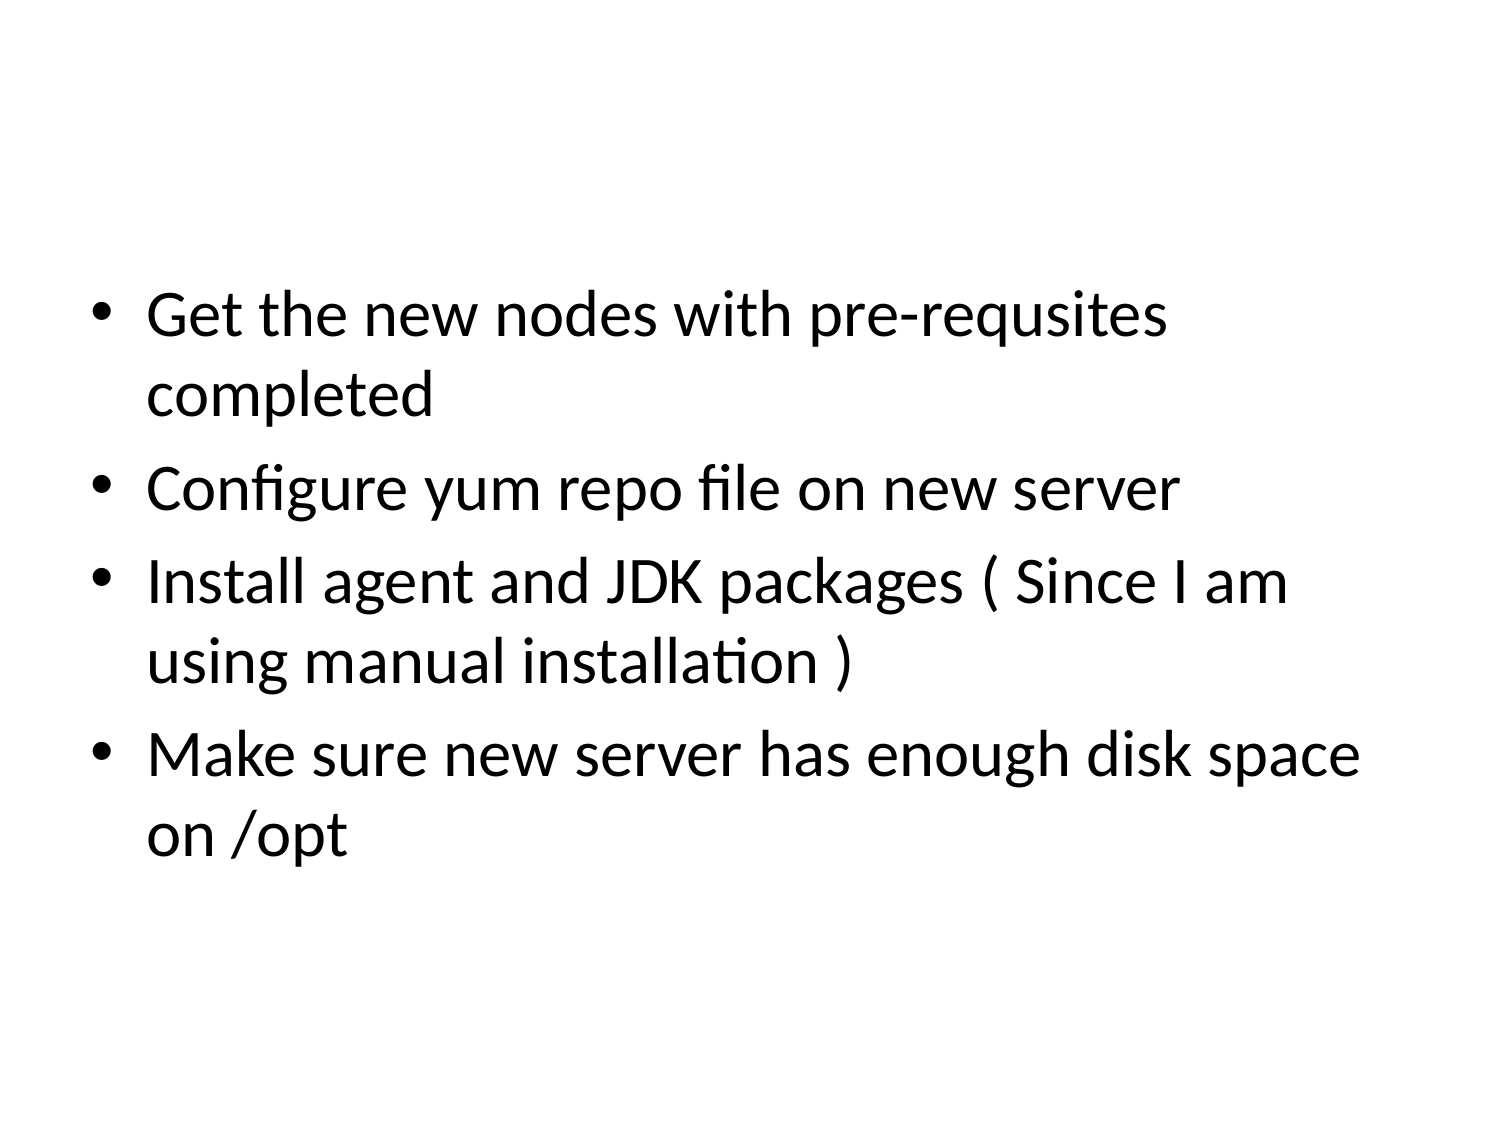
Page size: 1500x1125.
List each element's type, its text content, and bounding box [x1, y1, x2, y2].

list Get the new nodes with pre-requsites completed Configure yum repo file on new server Install agent and JDK packages ( Since I am using manual installation ) Make sure new server has enough disk space on /opt [75, 262, 1425, 1005]
